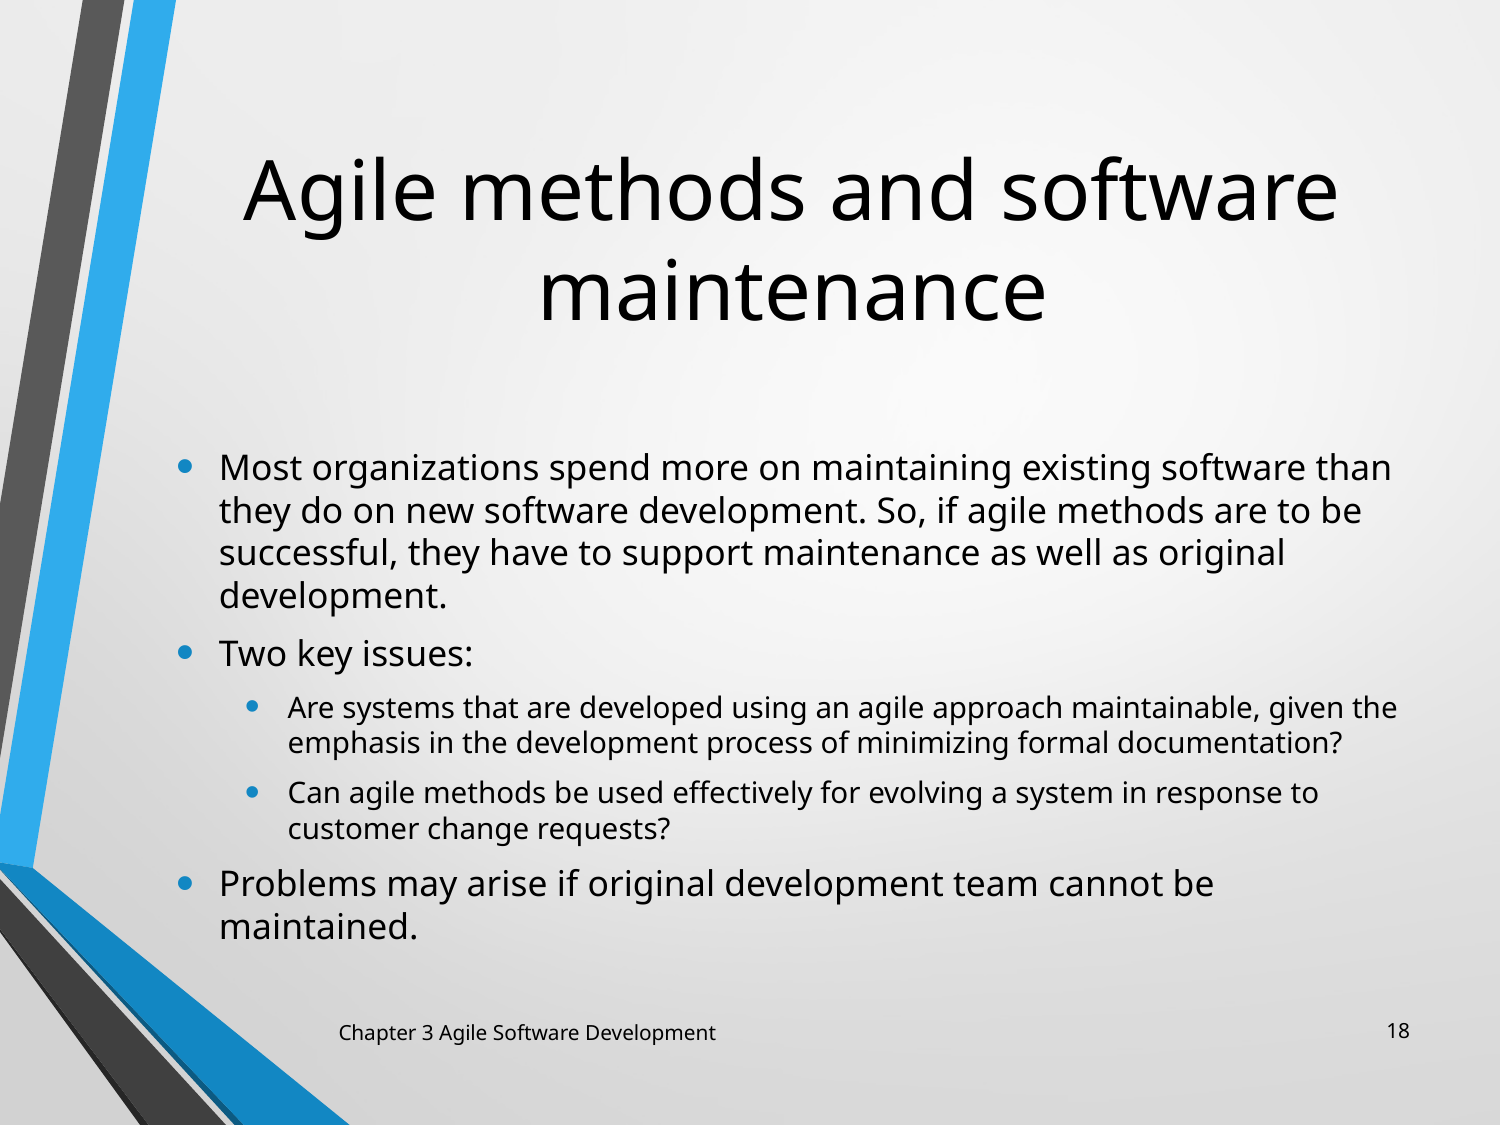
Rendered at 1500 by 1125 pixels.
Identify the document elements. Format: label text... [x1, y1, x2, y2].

title Agile methods and software maintenance [161, 75, 1425, 400]
slide_number 18 [1354, 1001, 1425, 1062]
list Most organizations spend more on maintaining existing software than they do on new software development. So, if agile methods are to be successful, they have to support maintenance as well as original development. Two key issues: Are systems that are developed using an agile approach maintainable, given the emphasis in the development process of minimizing formal documentation? Can agile methods be used effectively for evolving a system in response to customer change requests? Problems may arise if original development team cannot be maintained. [161, 437, 1425, 985]
footer Chapter 3 Agile Software Development [323, 1001, 1196, 1062]
